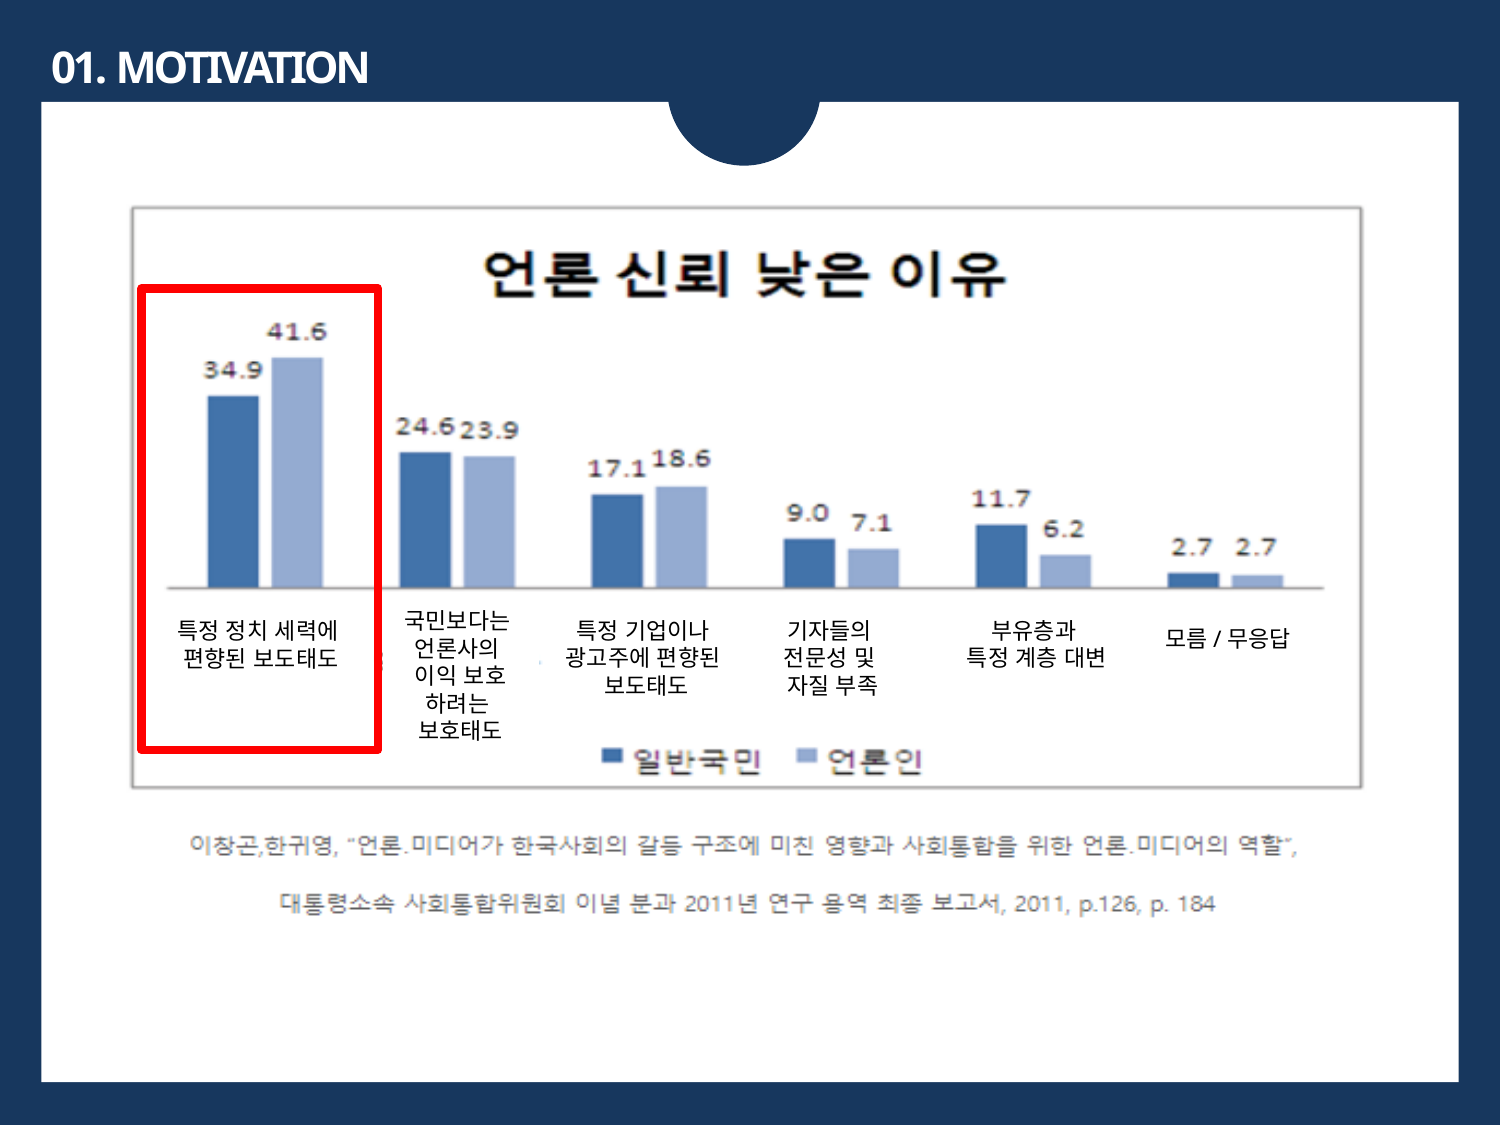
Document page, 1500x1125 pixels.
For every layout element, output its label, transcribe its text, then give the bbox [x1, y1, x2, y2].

text_box 01. MOTIVATION [36, 32, 386, 100]
text_box [665, 10, 823, 167]
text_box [82, 168, 1406, 930]
text_box [39, 100, 1461, 1084]
